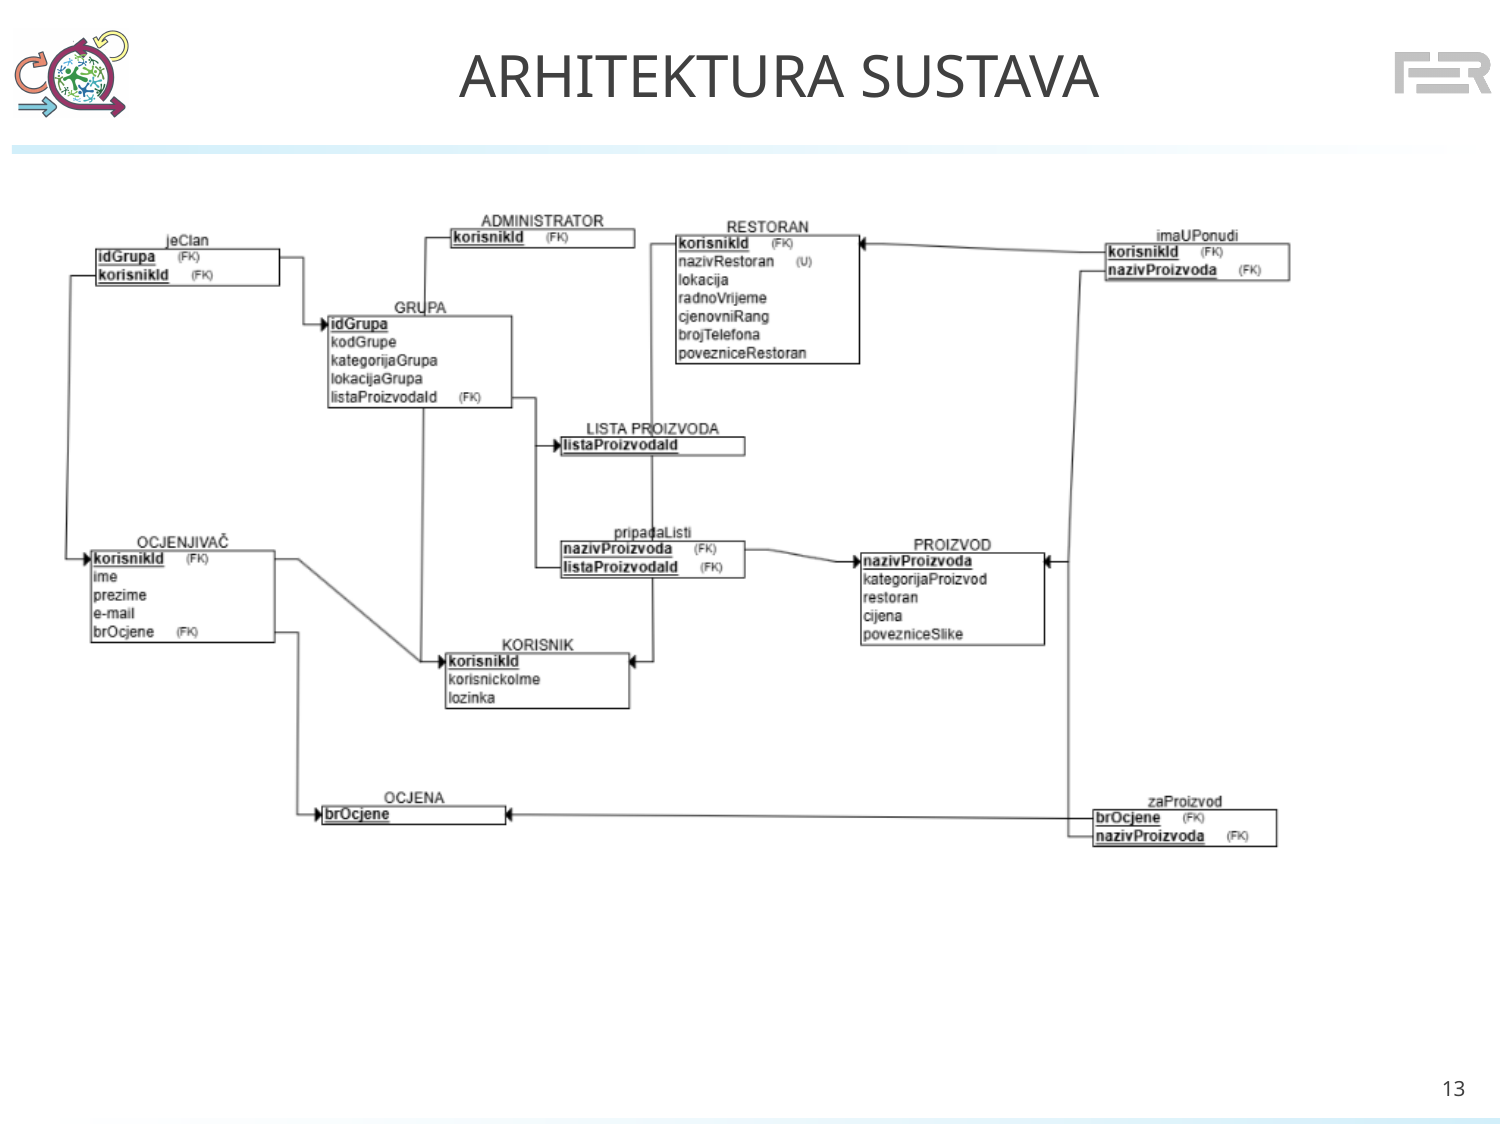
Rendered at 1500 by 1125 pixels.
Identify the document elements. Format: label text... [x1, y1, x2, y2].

picture [0, 193, 1500, 932]
picture [13, 28, 129, 118]
slide_number 13 [1402, 1066, 1481, 1114]
title Arhitektura sustava [129, 5, 1430, 142]
